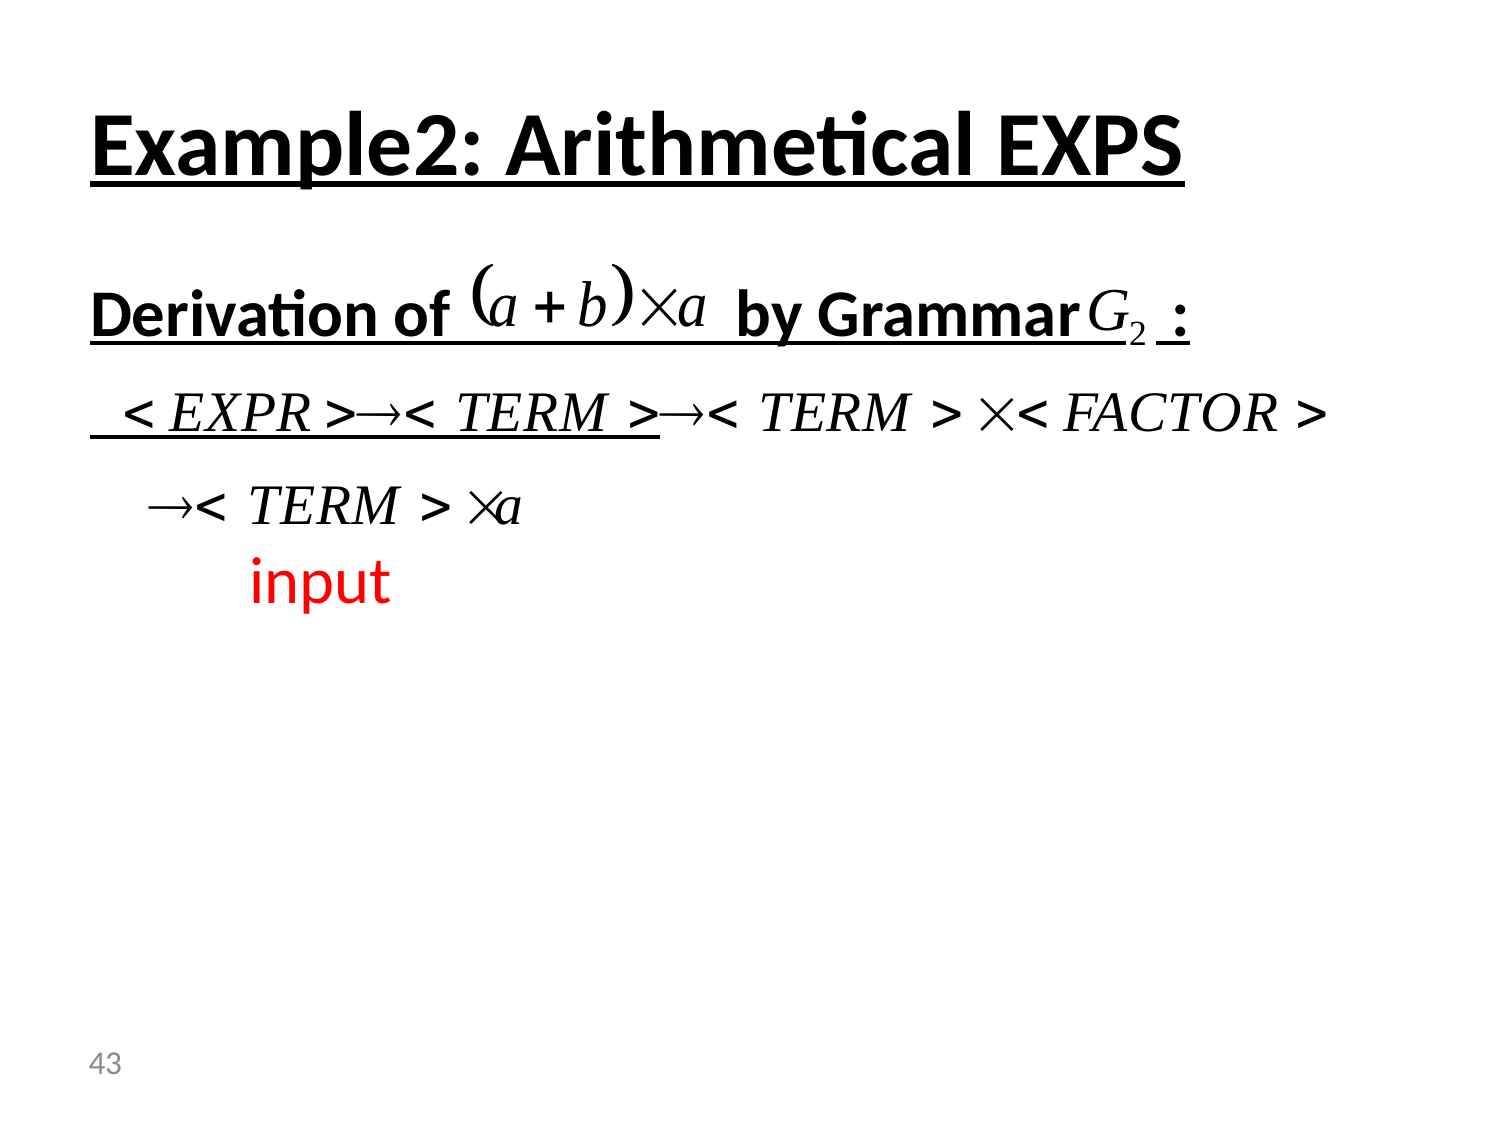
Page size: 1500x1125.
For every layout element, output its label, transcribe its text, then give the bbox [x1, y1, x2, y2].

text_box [461, 261, 721, 354]
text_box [114, 378, 1337, 446]
list Derivation of by Grammar : input [75, 262, 1425, 1005]
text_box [140, 476, 534, 540]
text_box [1078, 269, 1161, 356]
title Example2: Arithmetical EXPS [75, 45, 1425, 233]
slide_number 43 [58, 1031, 409, 1092]
